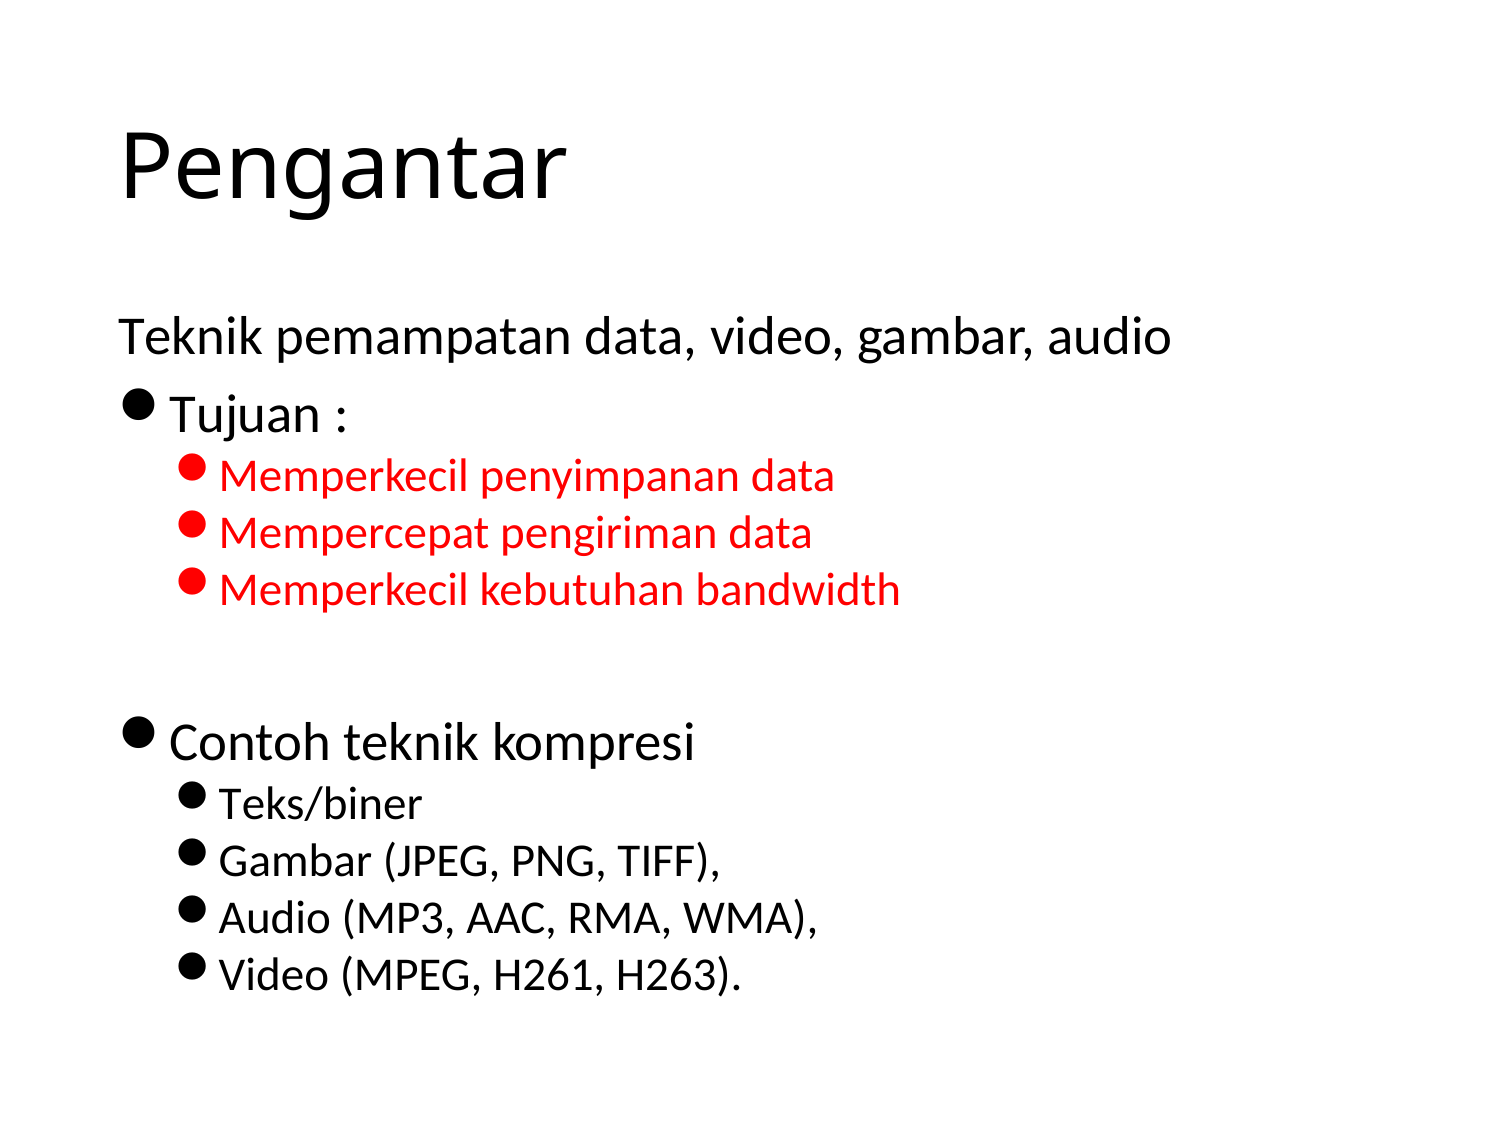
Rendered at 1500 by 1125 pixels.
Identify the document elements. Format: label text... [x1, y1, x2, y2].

title Pengantar [103, 59, 1397, 278]
list Teknik pemampatan data, video, gambar, audio Tujuan : Memperkecil penyimpanan data Mempercepat pengiriman data Memperkecil kebutuhan bandwidth Contoh teknik kompresi Teks/biner Gambar (JPEG, PNG, TIFF), Audio (MP3, AAC, RMA, WMA), Video (MPEG, H261, H263). [103, 299, 1397, 1014]
